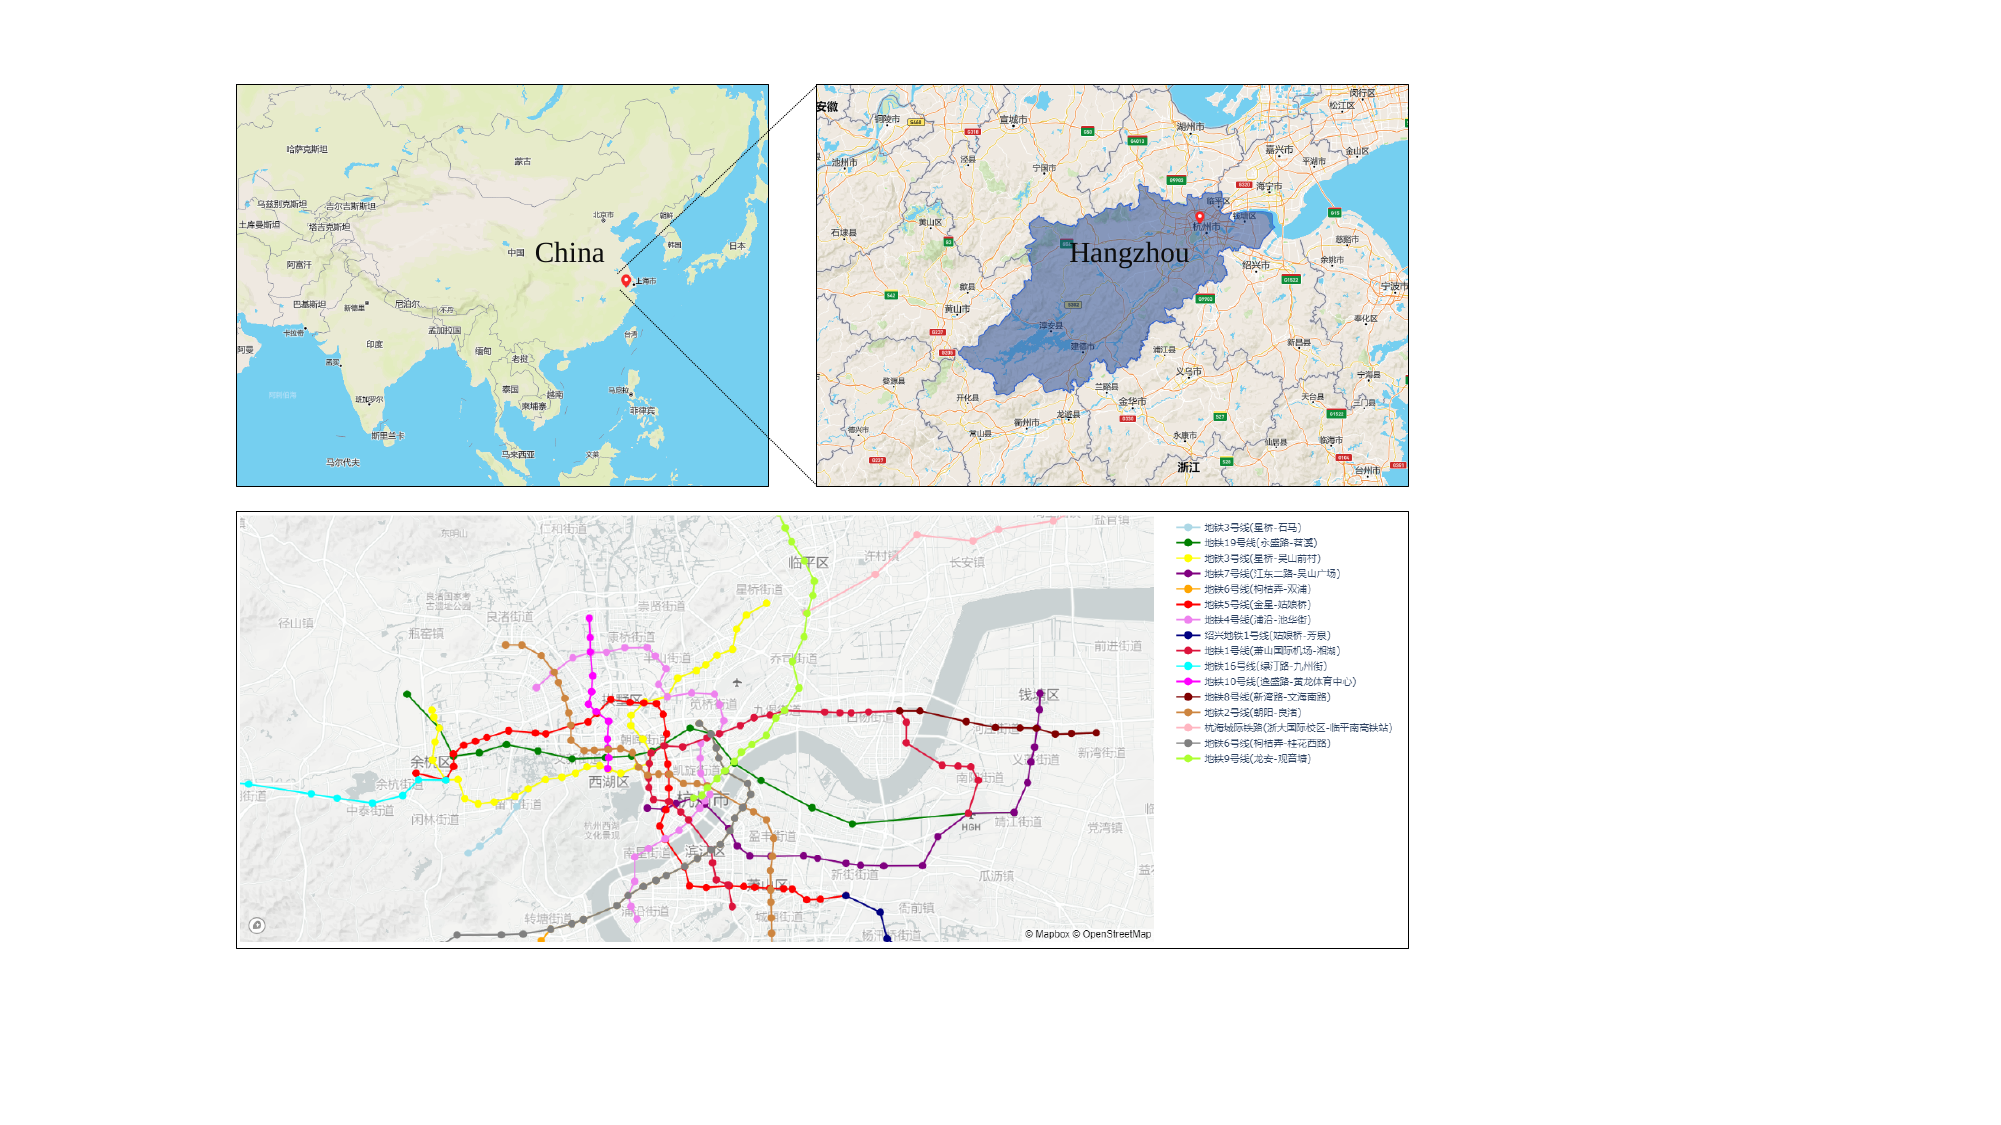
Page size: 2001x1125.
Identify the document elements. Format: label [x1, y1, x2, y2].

picture [236, 84, 769, 486]
picture [816, 84, 1408, 486]
text_box [619, 289, 818, 487]
text_box [617, 85, 817, 274]
picture [236, 511, 1408, 948]
